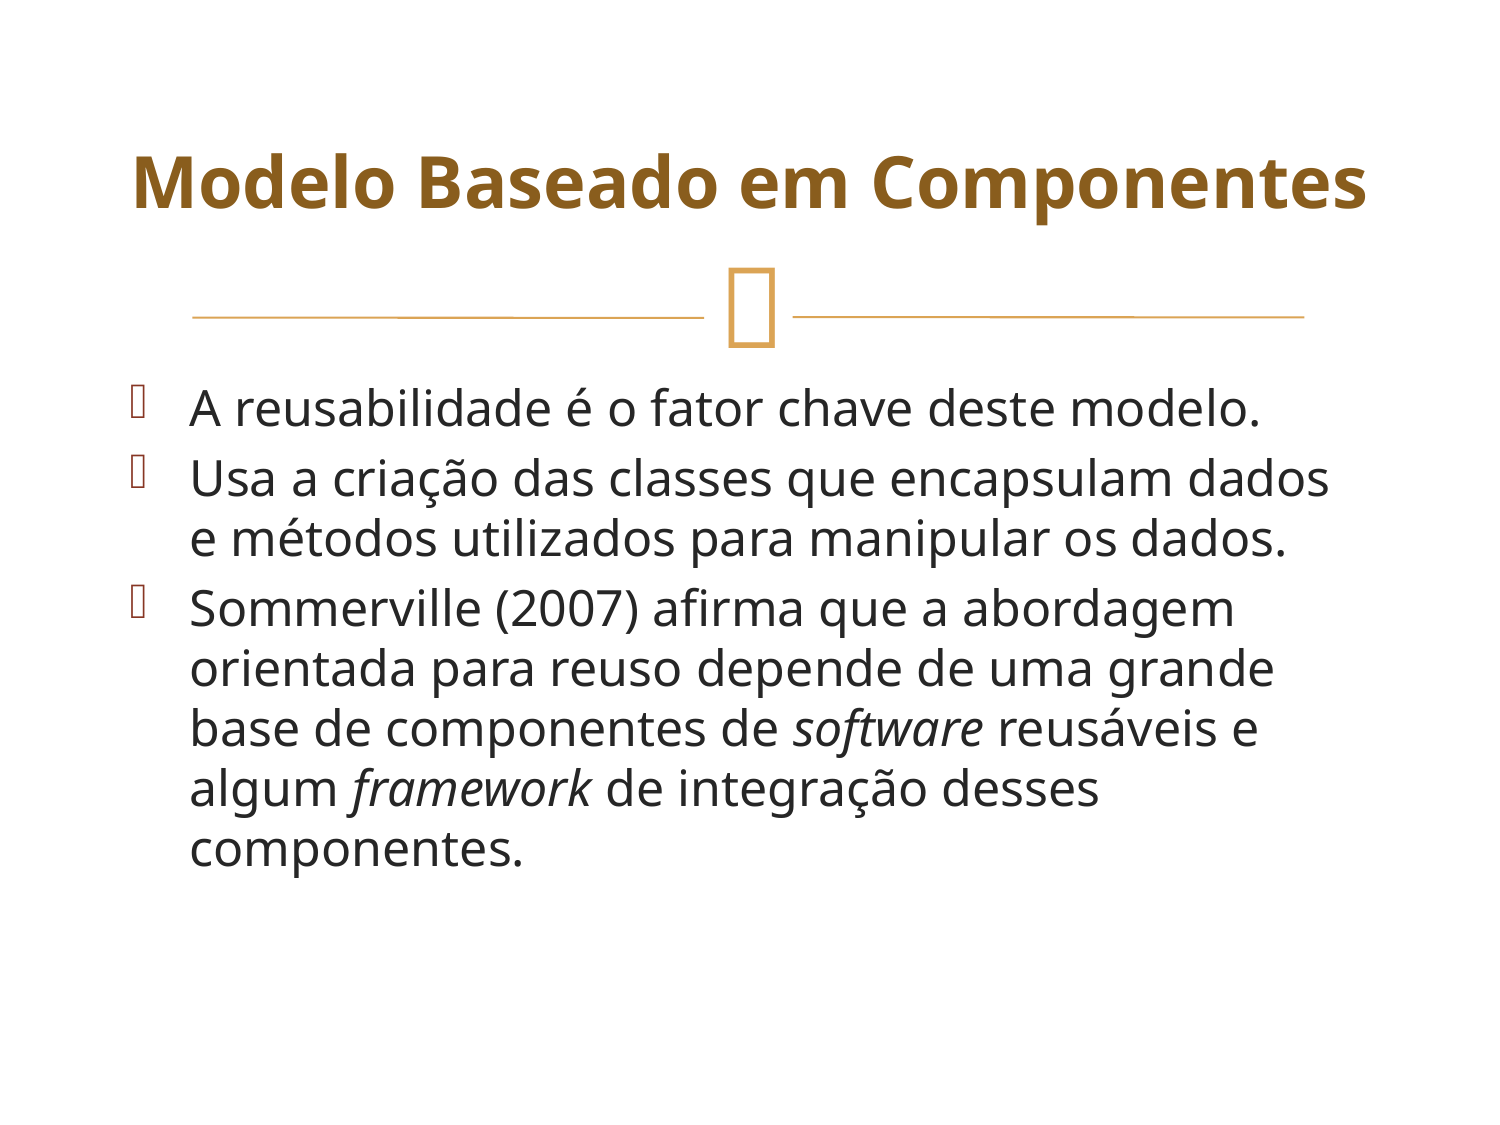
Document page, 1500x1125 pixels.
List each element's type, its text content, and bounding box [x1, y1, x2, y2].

list A reusabilidade é o fator chave deste modelo. Usa a criação das classes que encapsulam dados e métodos utilizados para manipular os dados. Sommerville (2007) afirma que a abordagem orientada para reuso depende de uma grande base de componentes de software reusáveis e algum framework de integração desses componentes. [114, 368, 1386, 1005]
title Modelo Baseado em Componentes [112, 93, 1386, 267]
